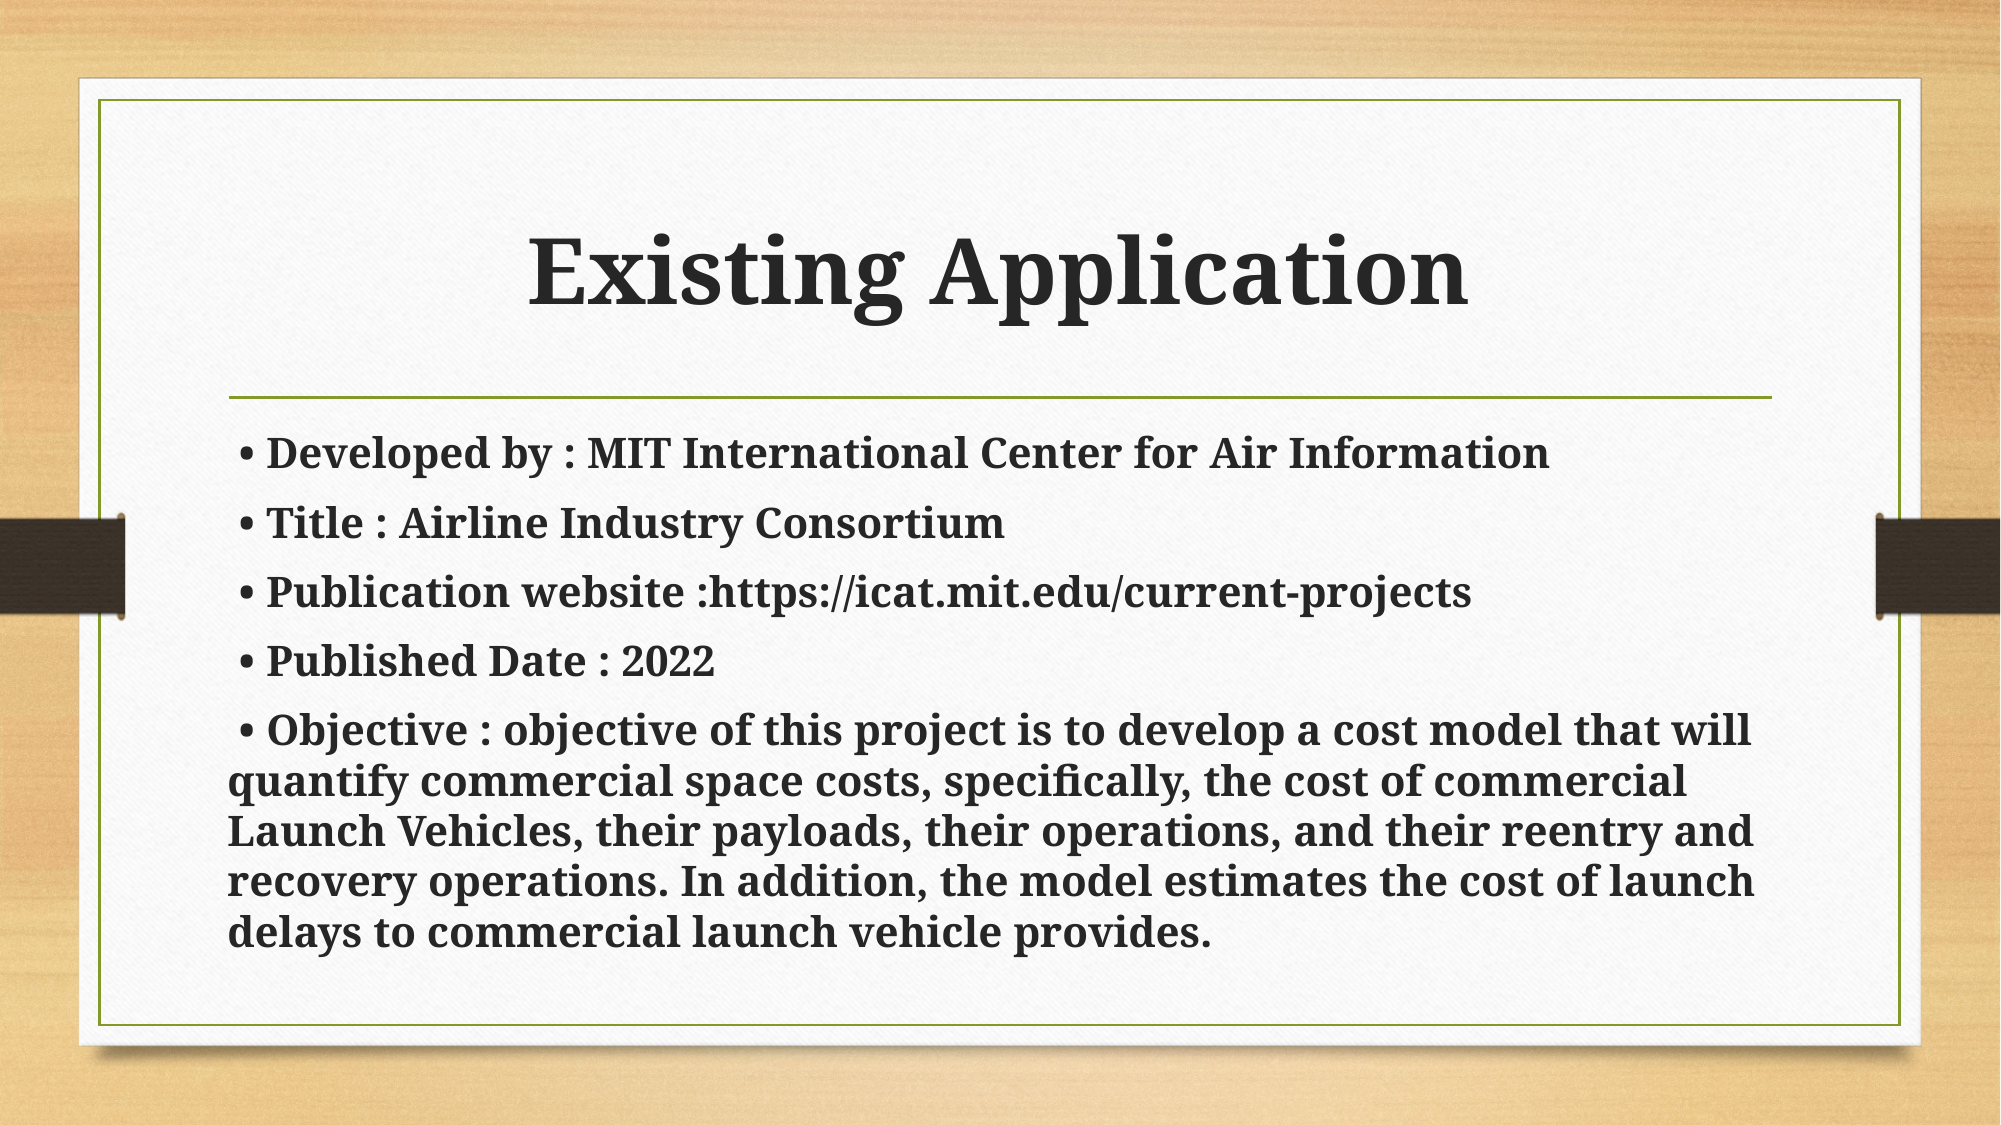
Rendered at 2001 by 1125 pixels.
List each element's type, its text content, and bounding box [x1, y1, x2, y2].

title Existing Application [212, 161, 1788, 375]
list • Developed by : MIT International Center for Air Information • Title : Airline Industry Consortium • Publication website :https://icat.mit.edu/current-projects • Published Date : 2022 • Objective : objective of this project is to develop a cost model that will quantify commercial space costs, specifically, the cost of commercial Launch Vehicles, their payloads, their operations, and their reentry and recovery operations. In addition, the model estimates the cost of launch delays to commercial launch vehicle provides. [212, 419, 1788, 964]
picture [0, 0, 2001, 1125]
